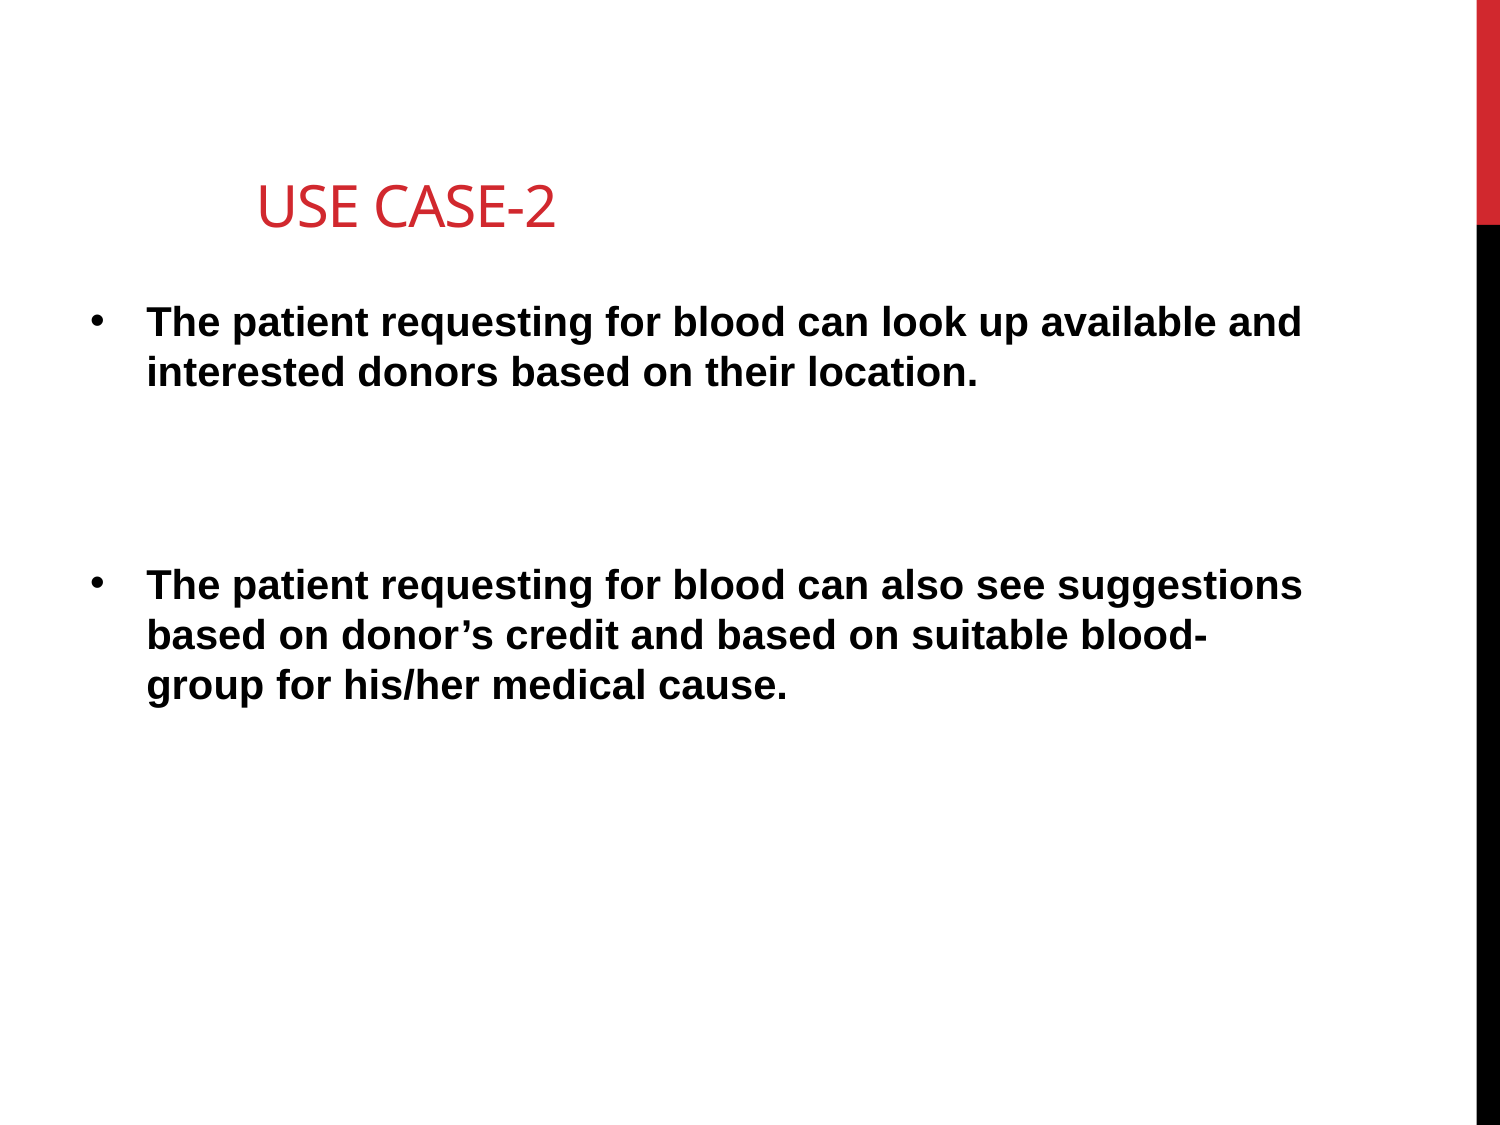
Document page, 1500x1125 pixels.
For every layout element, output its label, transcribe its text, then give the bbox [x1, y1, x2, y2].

list The patient requesting for blood can look up available and interested donors based on their location. The patient requesting for blood can also see suggestions based on donor’s credit and based on suitable blood-group for his/her medical cause. [75, 287, 1325, 1005]
title Use Case-2 [75, 25, 1025, 250]
